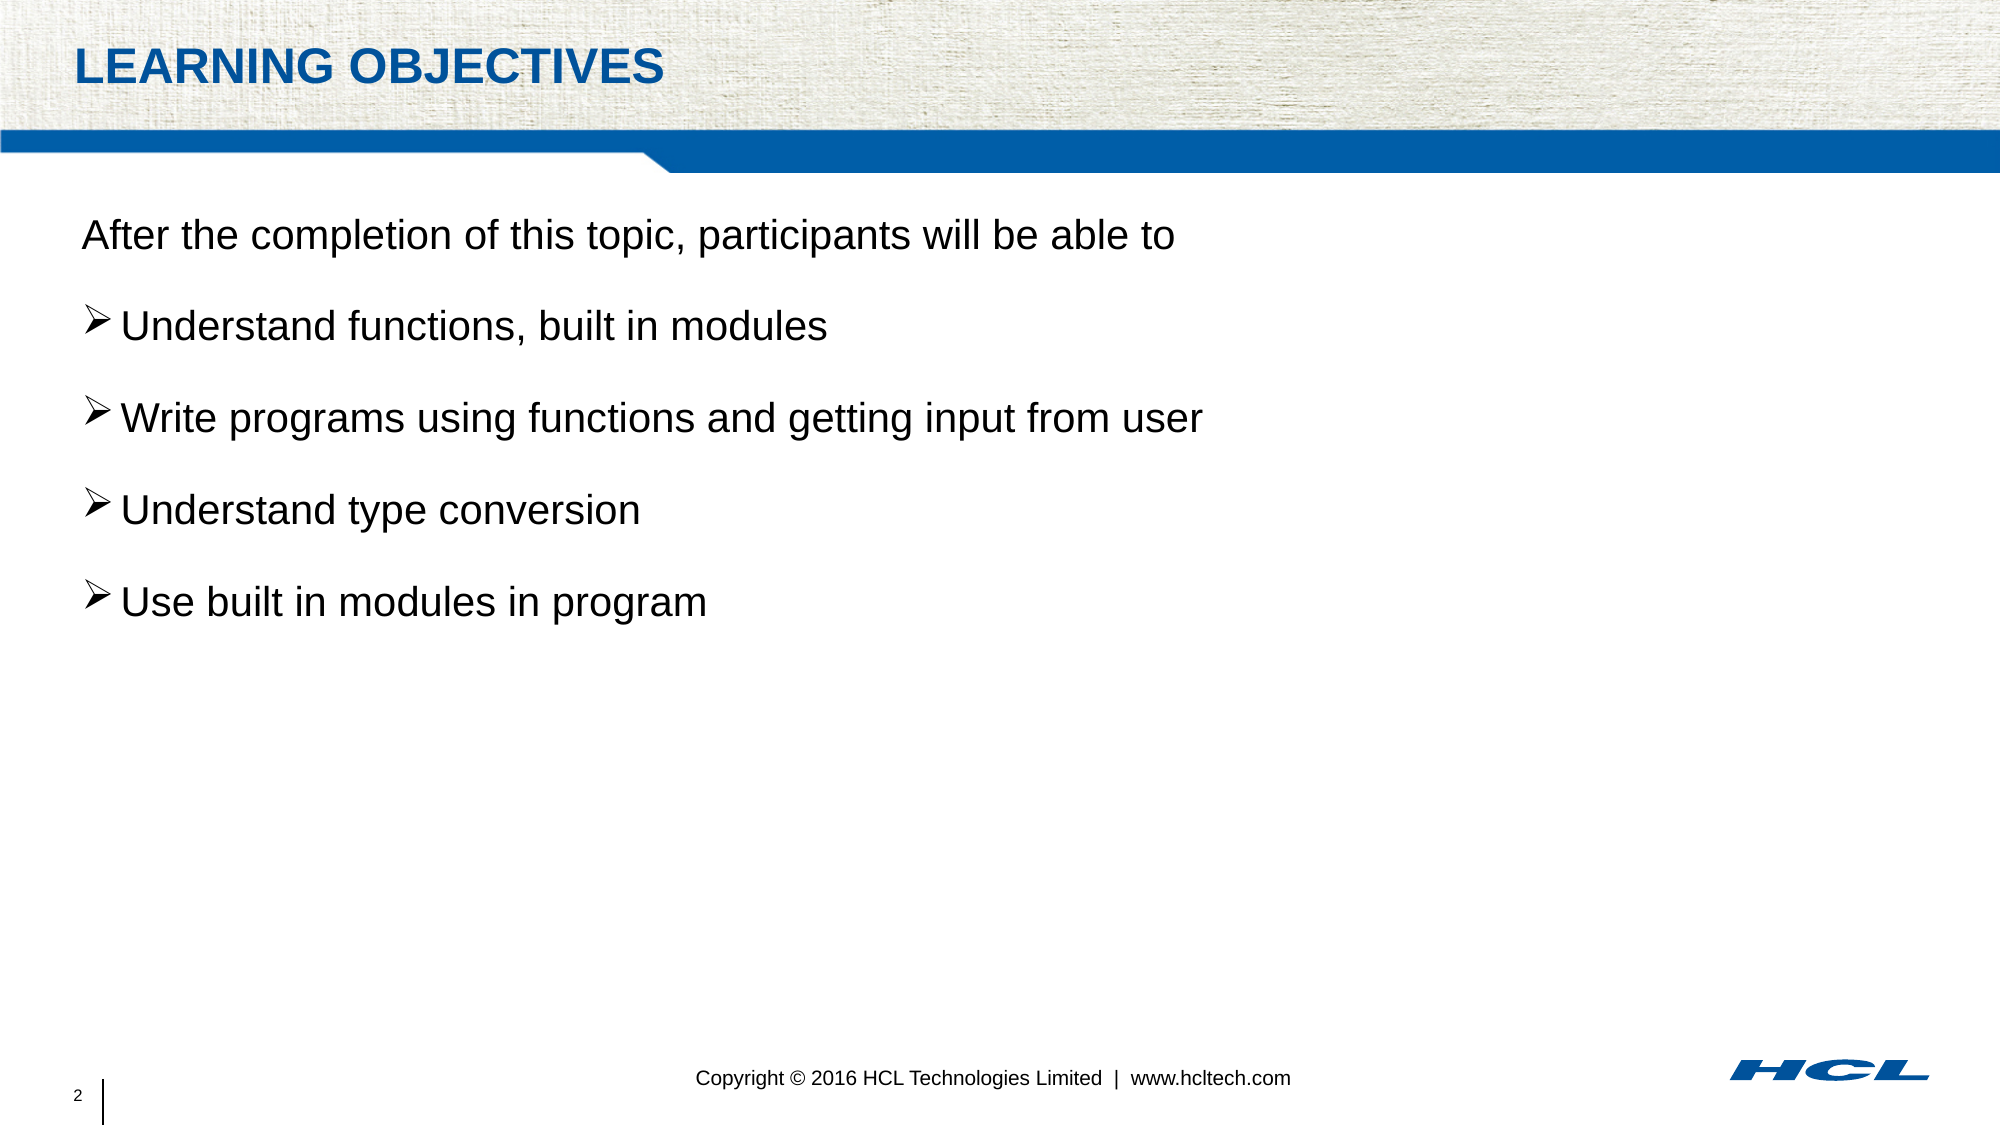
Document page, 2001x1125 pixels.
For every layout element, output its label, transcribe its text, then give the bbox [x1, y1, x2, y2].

title Learning objectives [66, 2, 1934, 126]
picture [0, 0, 2000, 173]
list After the completion of this topic, participants will be able to Understand functions, built in modules Write programs using functions and getting input from user Understand type conversion Use built in modules in program [66, 200, 1934, 943]
